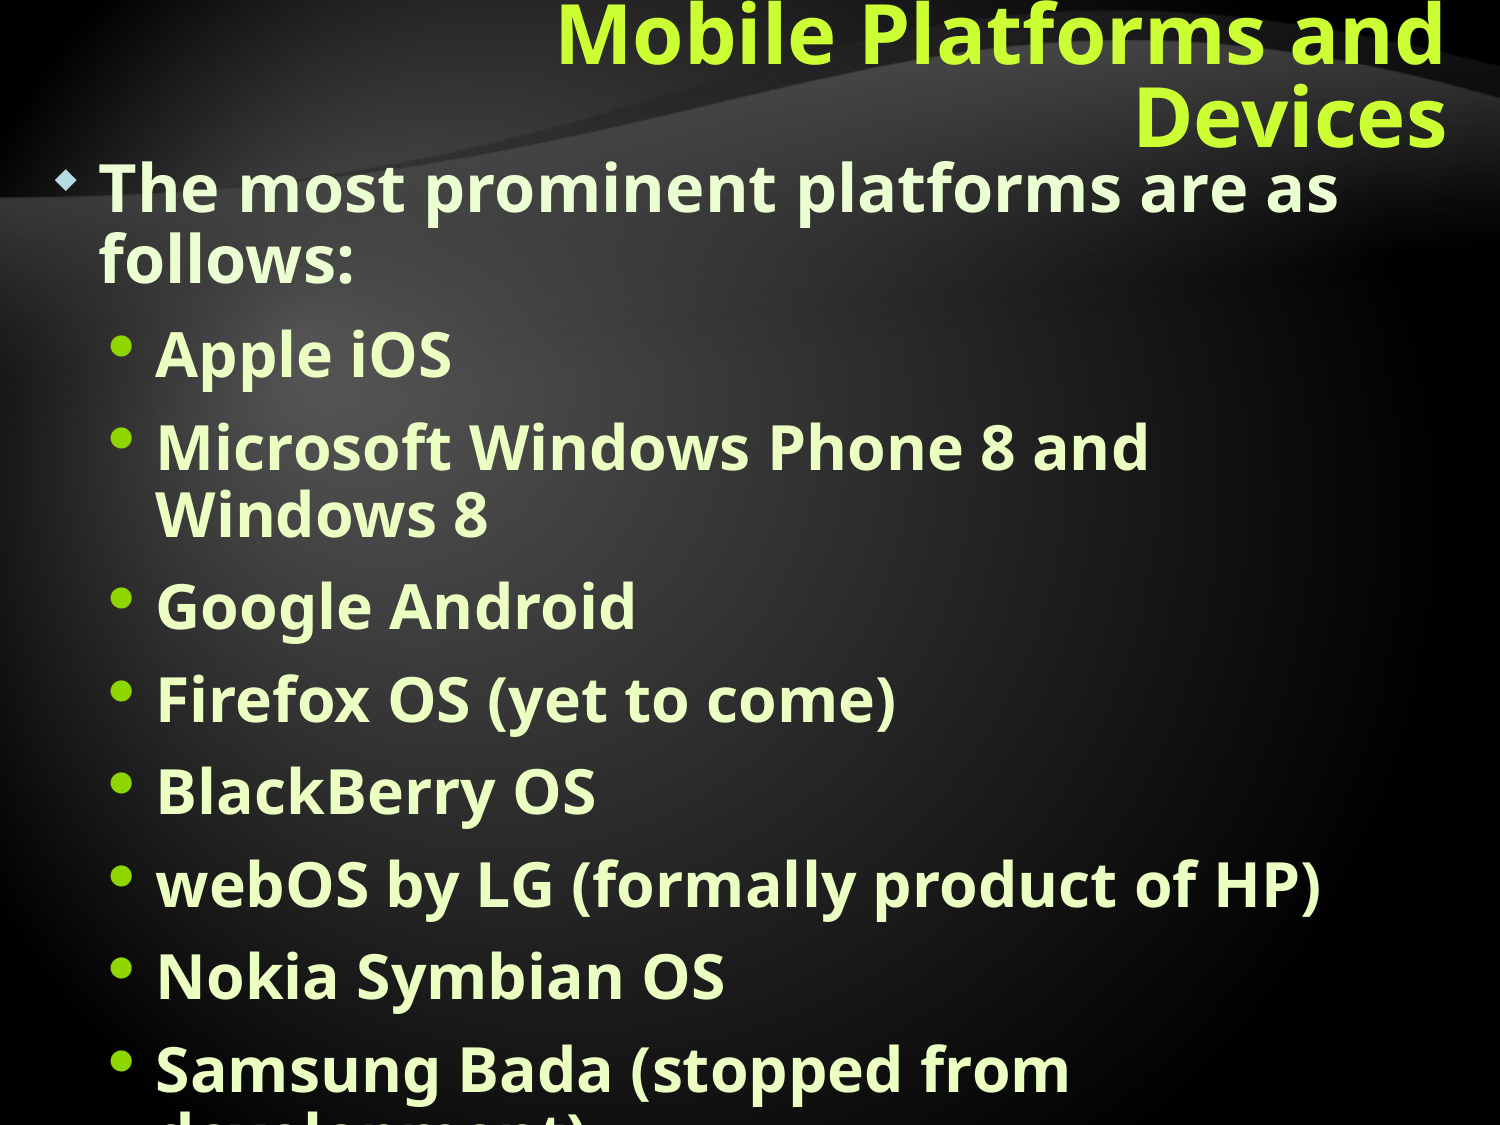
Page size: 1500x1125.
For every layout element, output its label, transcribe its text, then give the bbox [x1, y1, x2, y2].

picture [0, 0, 1500, 1125]
list The most prominent platforms are as follows: Apple iOS Microsoft Windows Phone 8 and Windows 8 Google Android Firefox OS (yet to come) BlackBerry OS webOS by LG (formally product of HP) Nokia Symbian OS Samsung Bada (stopped from development) Tizen by Intel and Samsung [37, 147, 1463, 1098]
title Mobile Platforms and Devices [300, 12, 1463, 147]
